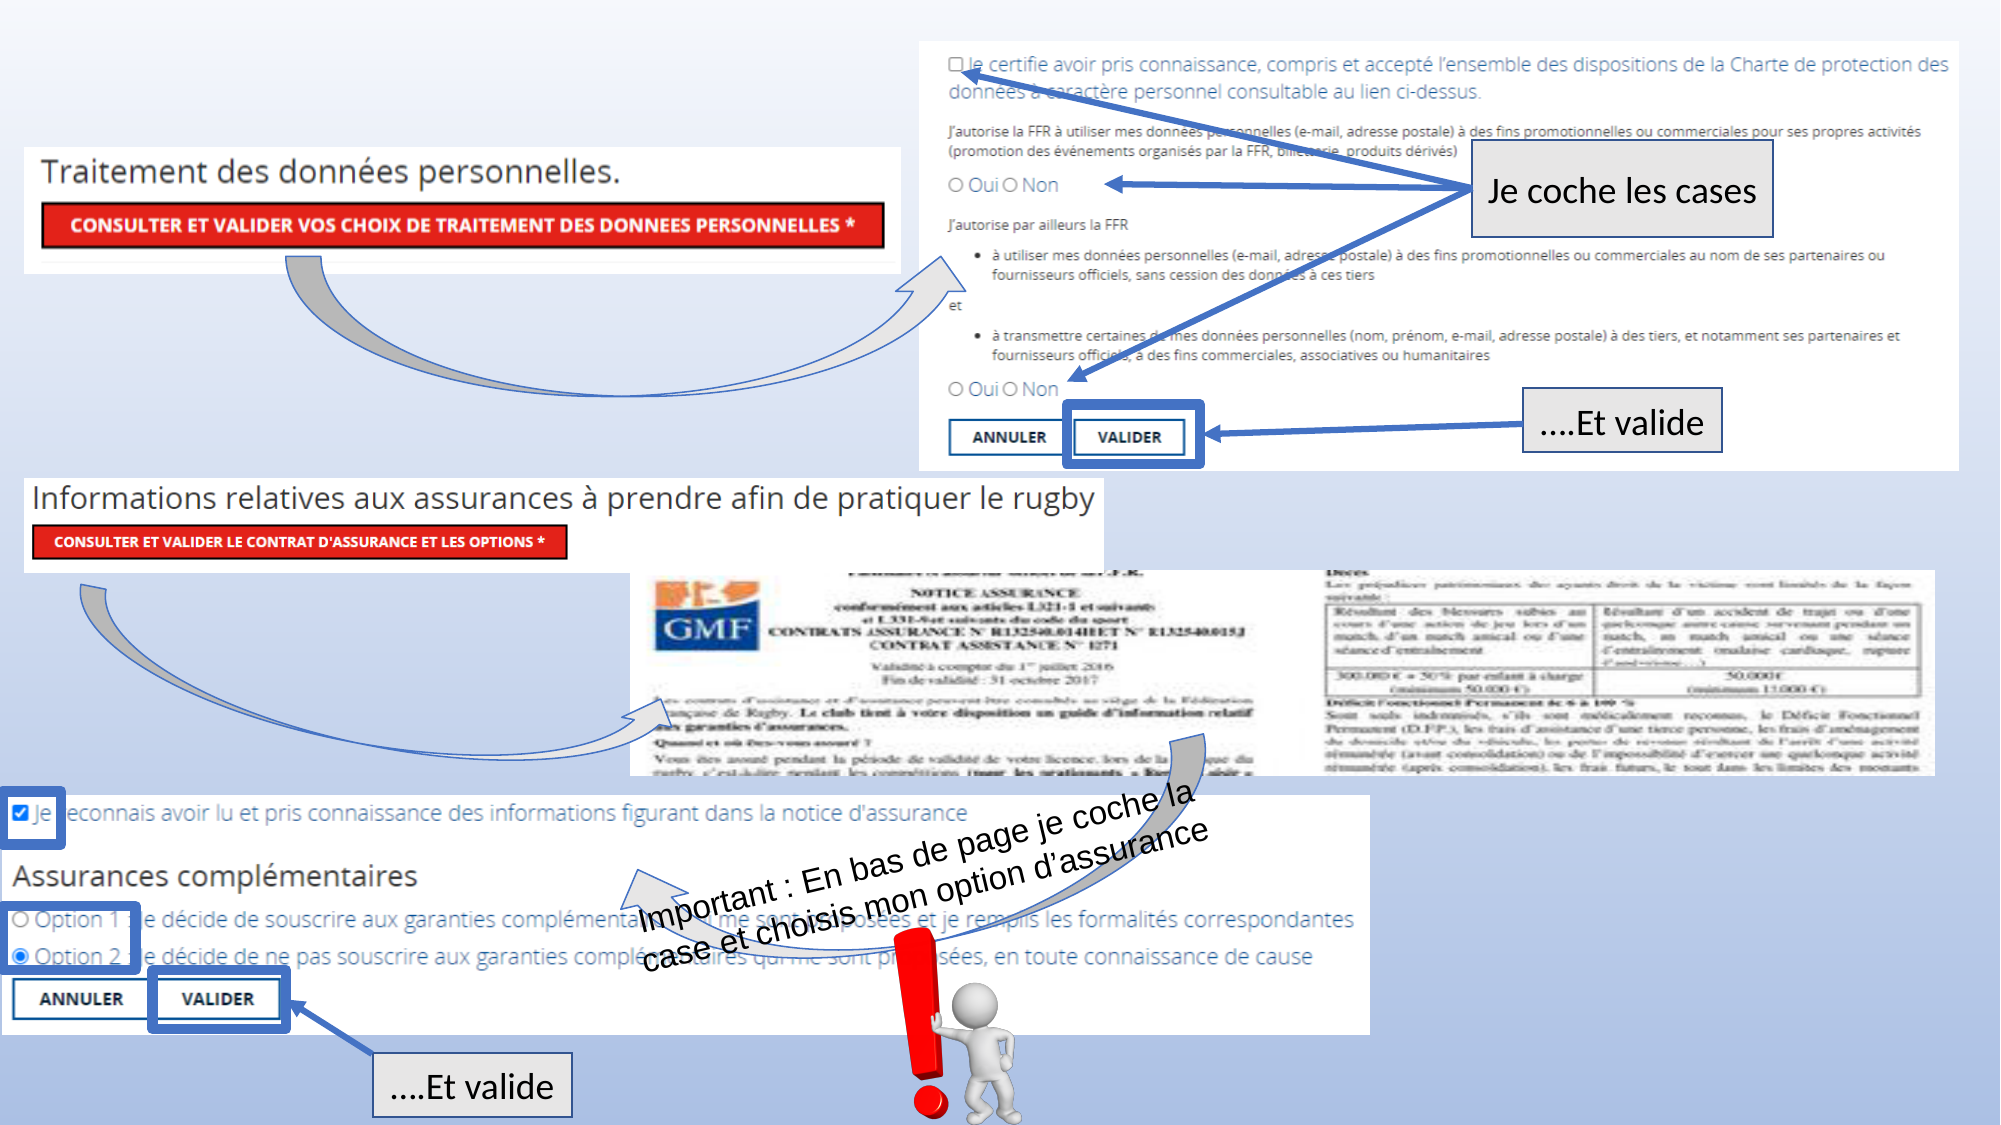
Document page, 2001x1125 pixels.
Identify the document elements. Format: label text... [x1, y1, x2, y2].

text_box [960, 72, 1473, 189]
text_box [1066, 188, 1473, 382]
text_box [80, 584, 630, 761]
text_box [285, 999, 373, 1054]
picture [24, 478, 1935, 776]
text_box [1201, 423, 1524, 435]
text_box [1103, 184, 1473, 188]
text_box ….Et valide [372, 1052, 573, 1118]
text_box [288, 273, 919, 397]
text_box [2, 791, 62, 795]
picture [919, 41, 1959, 471]
picture [2, 795, 1370, 1125]
picture [24, 147, 901, 274]
